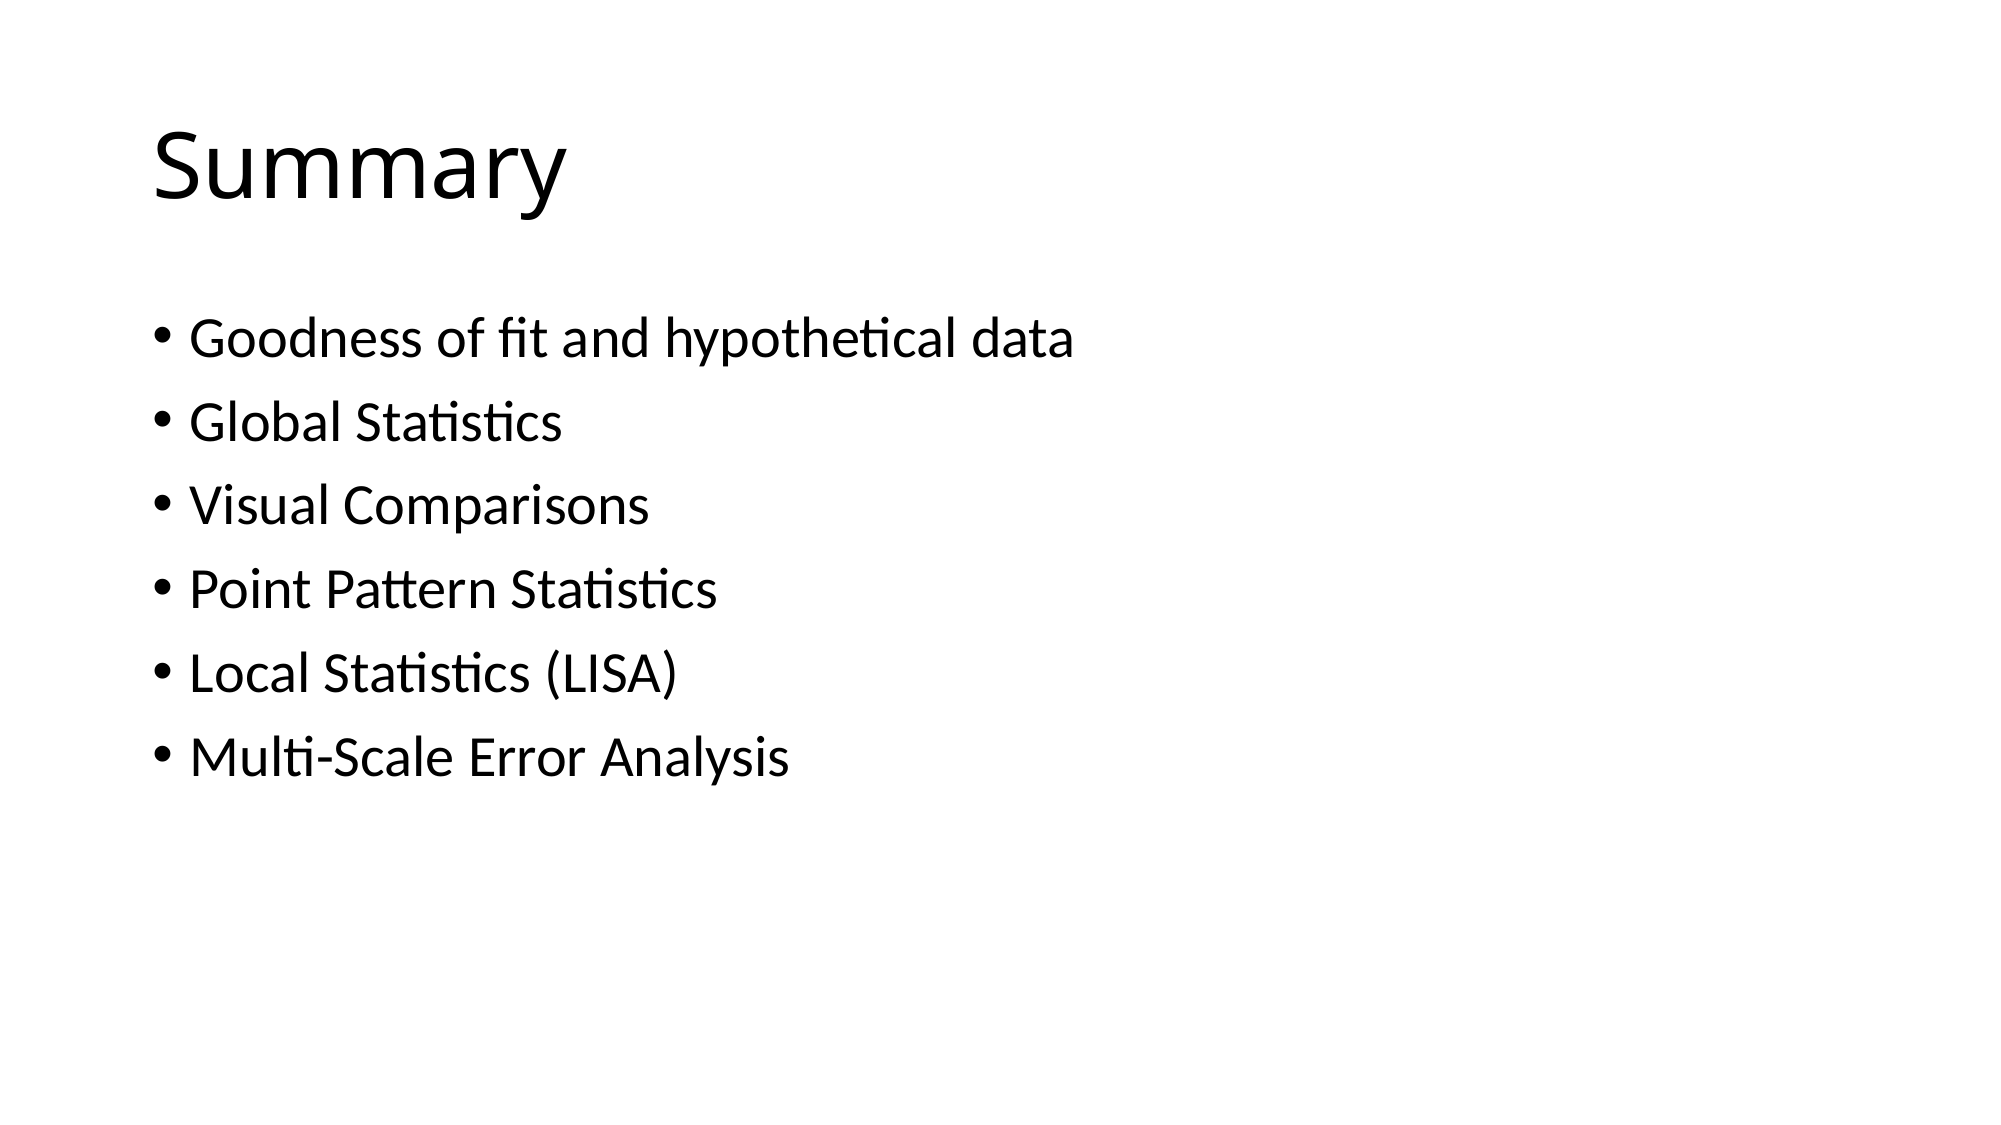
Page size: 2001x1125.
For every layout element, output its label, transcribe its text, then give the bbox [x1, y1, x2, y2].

list Goodness of fit and hypothetical data Global Statistics Visual Comparisons Point Pattern Statistics Local Statistics (LISA) Multi-Scale Error Analysis [137, 299, 1863, 1014]
title Summary [137, 59, 1863, 278]
